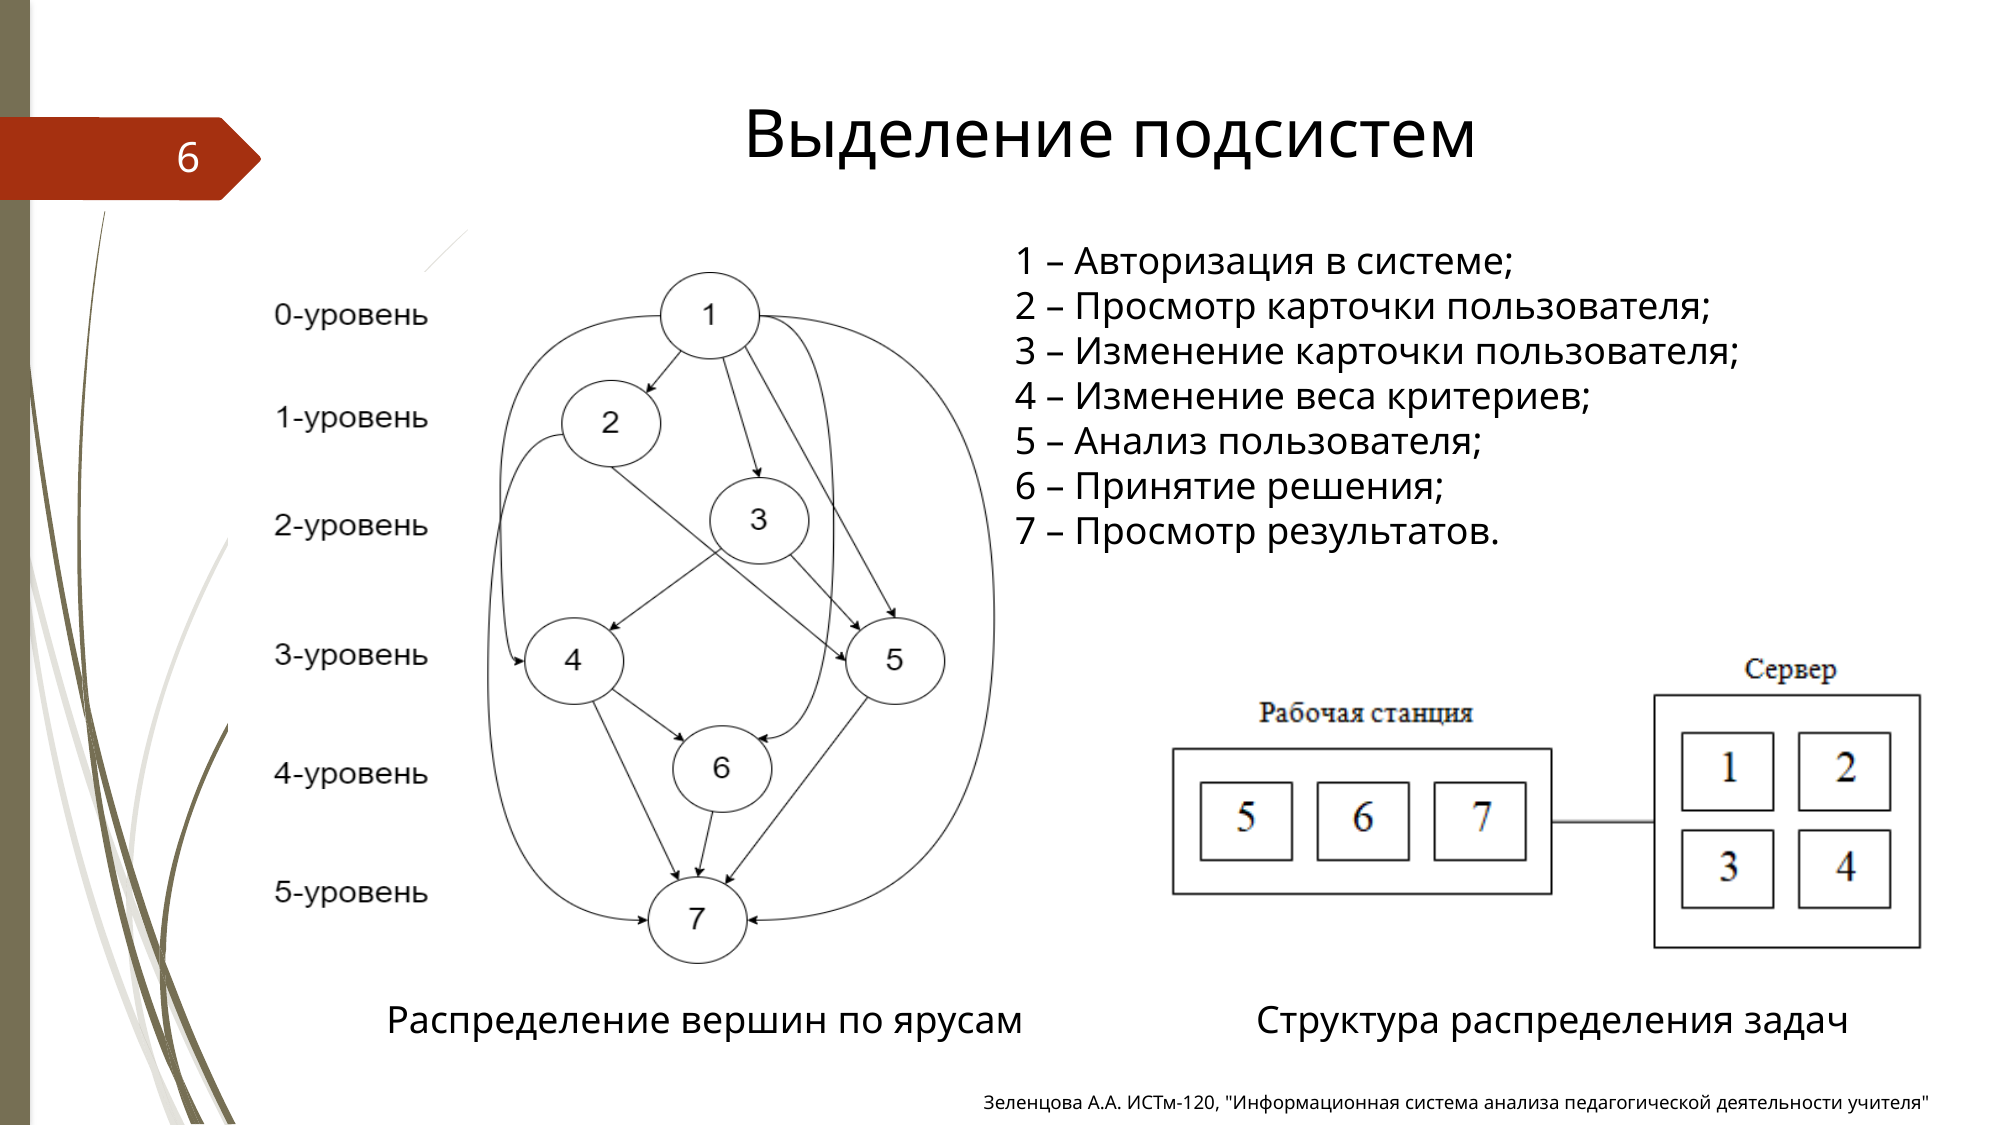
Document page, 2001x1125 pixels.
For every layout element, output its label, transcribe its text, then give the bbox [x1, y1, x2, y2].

title Выделение подсистем [338, 83, 1884, 294]
slide_number 6 [87, 129, 216, 190]
picture [228, 272, 997, 965]
text_box Распределение вершин по ярусам [371, 988, 1039, 1049]
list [1140, 645, 1965, 965]
text_box Зеленцова А.А. ИСТм-120, "Информационная система анализа педагогической деятельности учителя" [968, 1072, 2000, 1125]
text_box 1 – Авторизация в системе; 2 – Просмотр карточки пользователя; 3 – Изменение карточки пользователя; 4 – Изменение веса критериев; 5 – Анализ пользователя; 6 – Принятие решения; 7 – Просмотр результатов. [999, 229, 1786, 559]
text_box Структура распределения задач [1241, 988, 1865, 1049]
